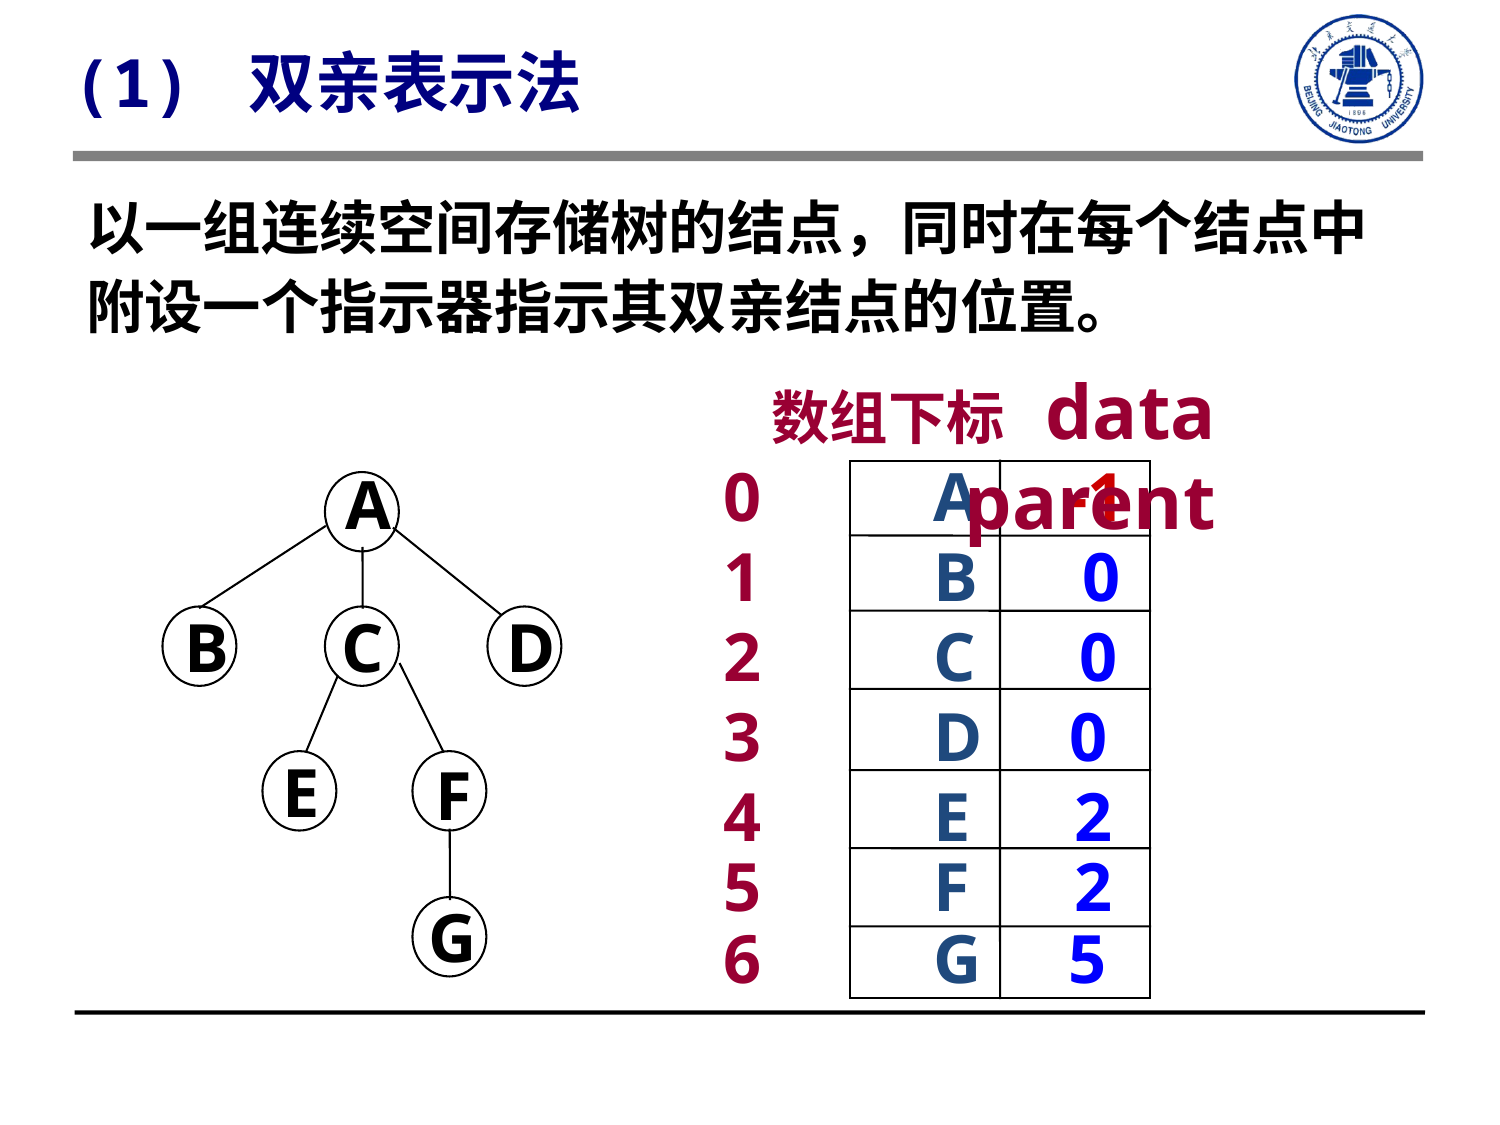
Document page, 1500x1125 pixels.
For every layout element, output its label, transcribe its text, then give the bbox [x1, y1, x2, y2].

text_box (1) 双亲表示法 [57, 34, 606, 124]
text_box [849, 927, 1000, 999]
text_box 数组下标 data parent [530, 357, 1231, 552]
text_box 以一组连续空间存储树的结点，同时在每个结点中附设一个指示器指示其双亲结点的位置。 [71, 174, 1401, 348]
text_box B [169, 598, 244, 693]
text_box [1001, 771, 1150, 848]
text_box [324, 491, 330, 532]
text_box C [326, 598, 399, 693]
picture [1294, 14, 1424, 144]
text_box F [420, 746, 487, 841]
text_box [1001, 927, 1150, 999]
text_box [1001, 689, 1150, 770]
text_box [412, 766, 420, 815]
text_box G [413, 888, 492, 984]
text_box [849, 552, 999, 610]
text_box [262, 771, 267, 810]
text_box [1001, 849, 1150, 926]
text_box [162, 623, 169, 669]
text_box [849, 771, 1000, 848]
text_box [849, 611, 1150, 688]
text_box [849, 849, 1000, 926]
text_box [1000, 552, 1150, 610]
text_box D [490, 598, 571, 693]
text_box A [330, 455, 407, 551]
text_box E [267, 743, 335, 838]
text_box [849, 689, 1000, 770]
text_box 0 A -1 1 B 0 2 C 0 3 D 0 4 E 2 5 F 2 6 G 5 [708, 552, 1216, 1006]
